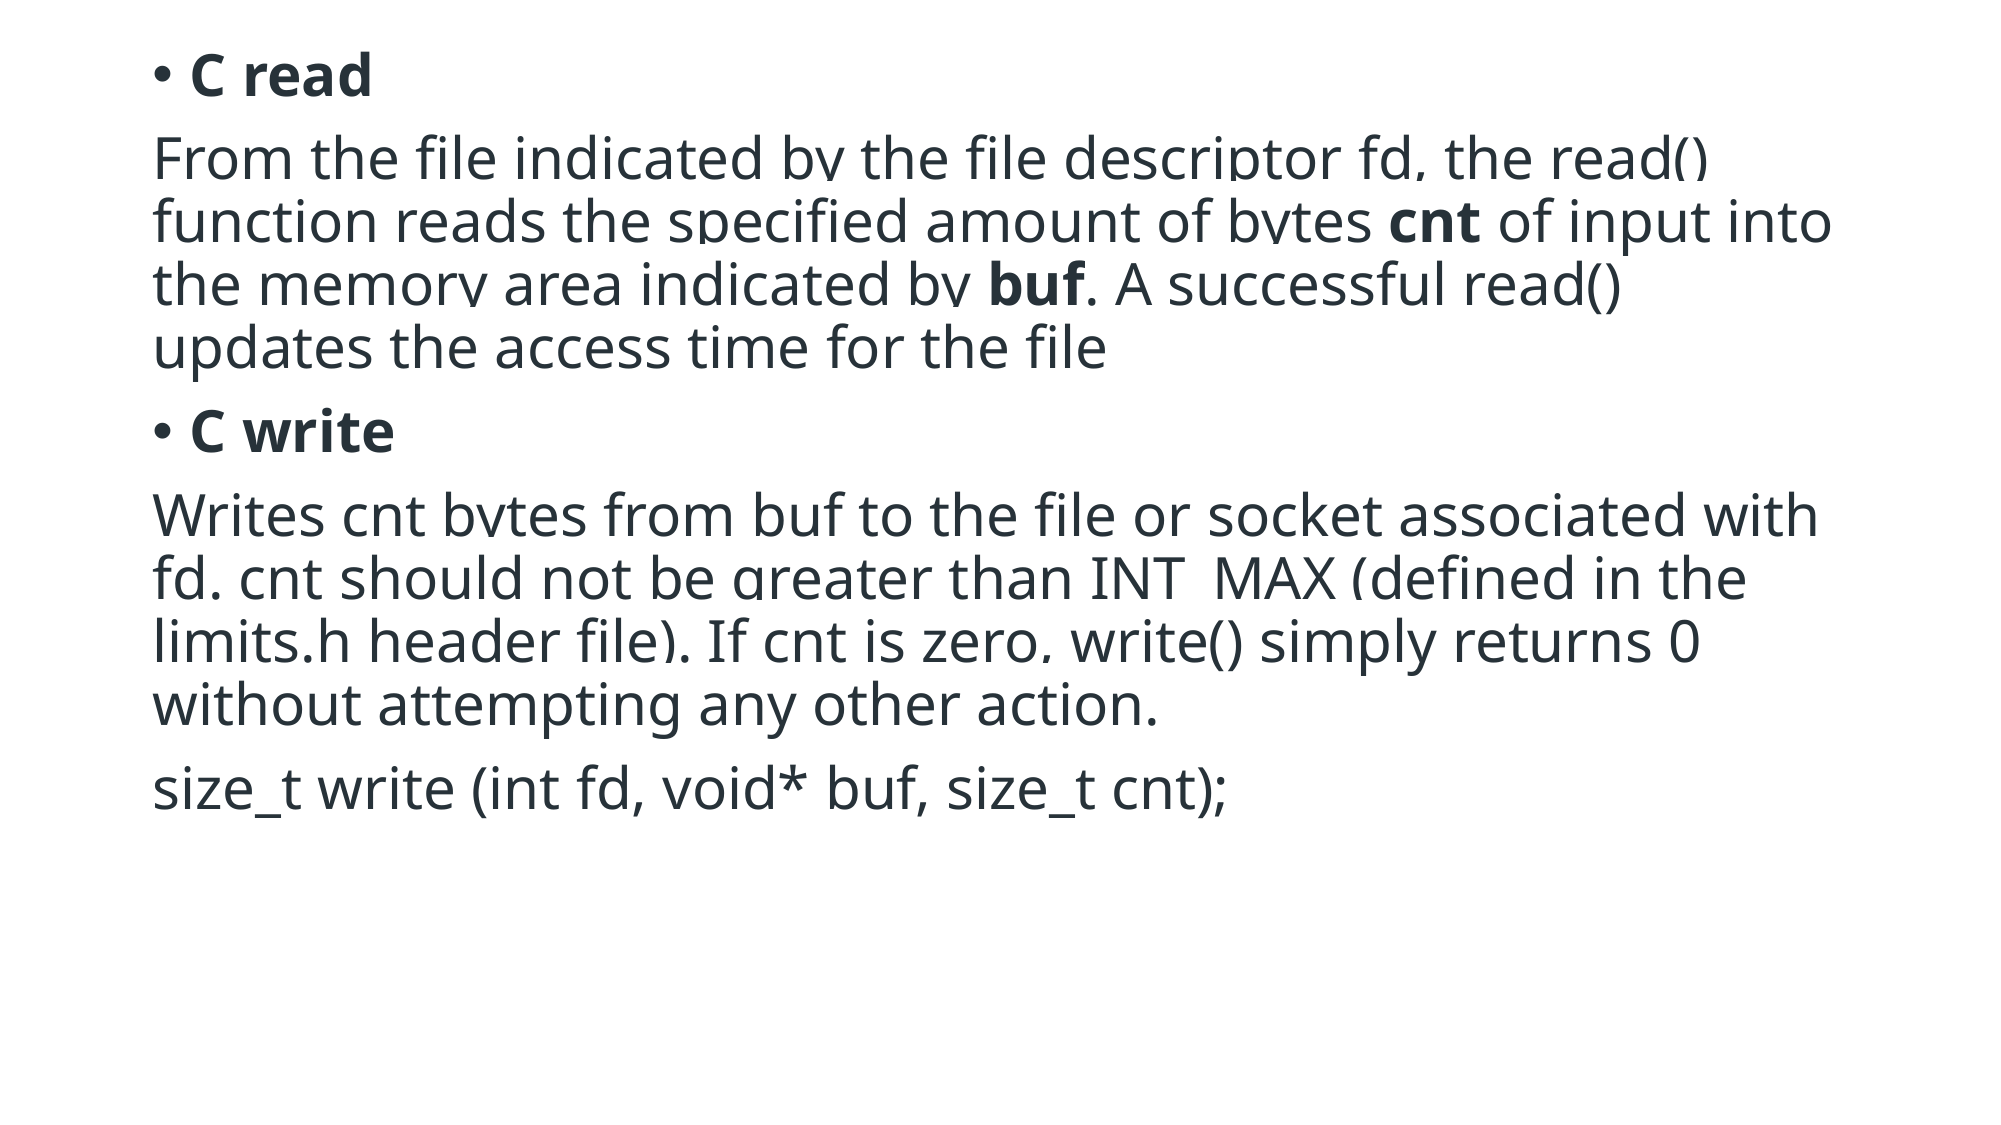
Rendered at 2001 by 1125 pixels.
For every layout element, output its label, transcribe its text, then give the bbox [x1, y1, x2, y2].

list C read From the file indicated by the file descriptor fd, the read() function reads the specified amount of bytes cnt of input into the memory area indicated by buf. A successful read() updates the access time for the file C write Writes cnt bytes from buf to the file or socket associated with fd. cnt should not be greater than INT_MAX (defined in the limits.h header file). If cnt is zero, write() simply returns 0 without attempting any other action. size_t write (int fd, void* buf, size_t cnt); [137, 38, 1863, 1014]
